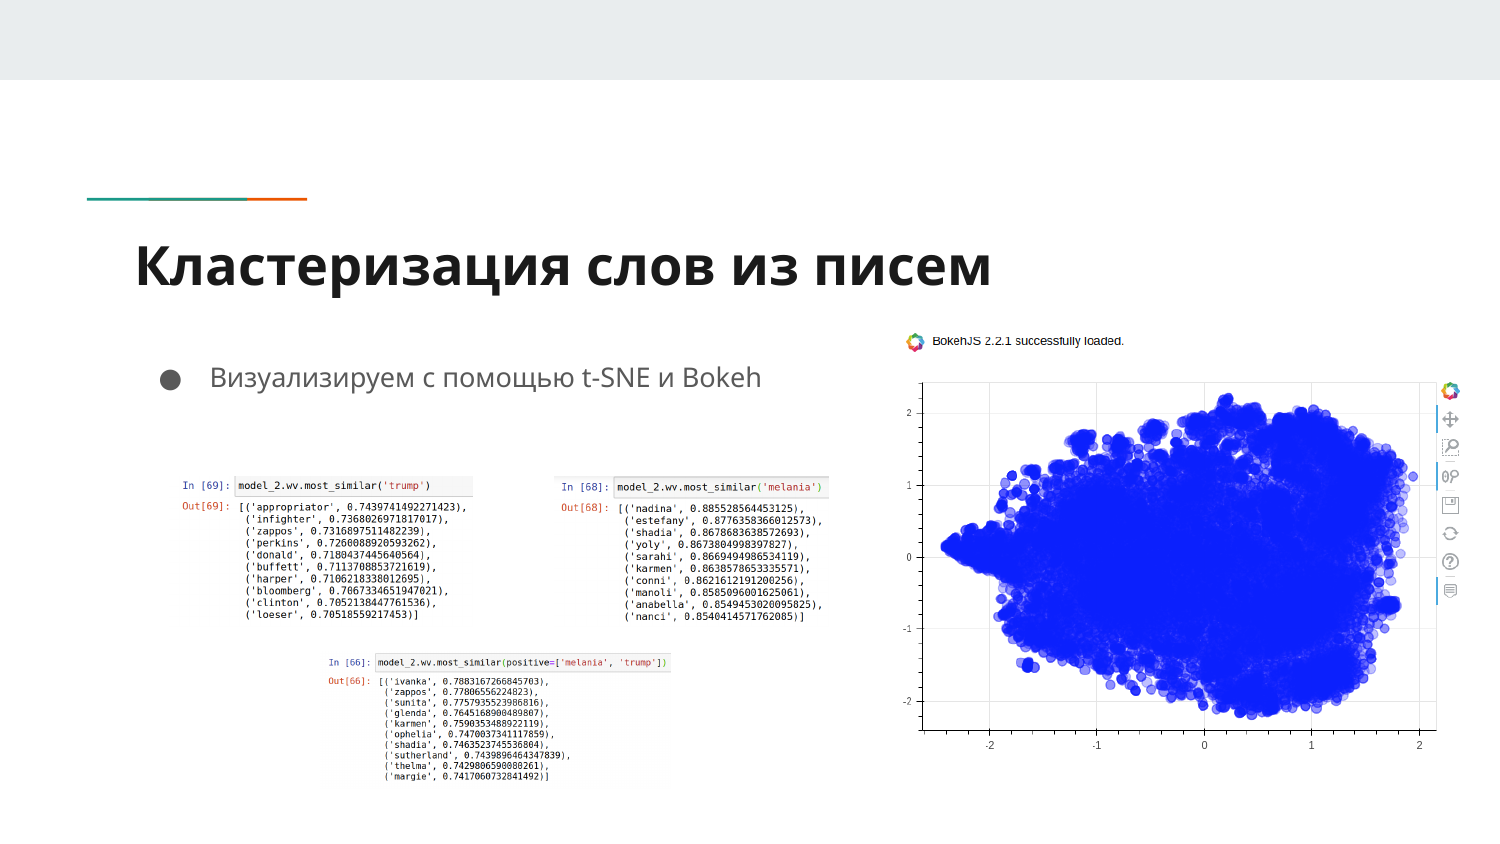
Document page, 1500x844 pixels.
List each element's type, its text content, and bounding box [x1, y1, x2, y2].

list Визуализируем с помощью t-SNE и Bokeh [119, 341, 874, 712]
picture [879, 322, 1500, 766]
picture [320, 650, 672, 790]
picture [169, 476, 473, 627]
title Кластеризация слов из писем [119, 216, 1381, 305]
picture [554, 476, 829, 627]
